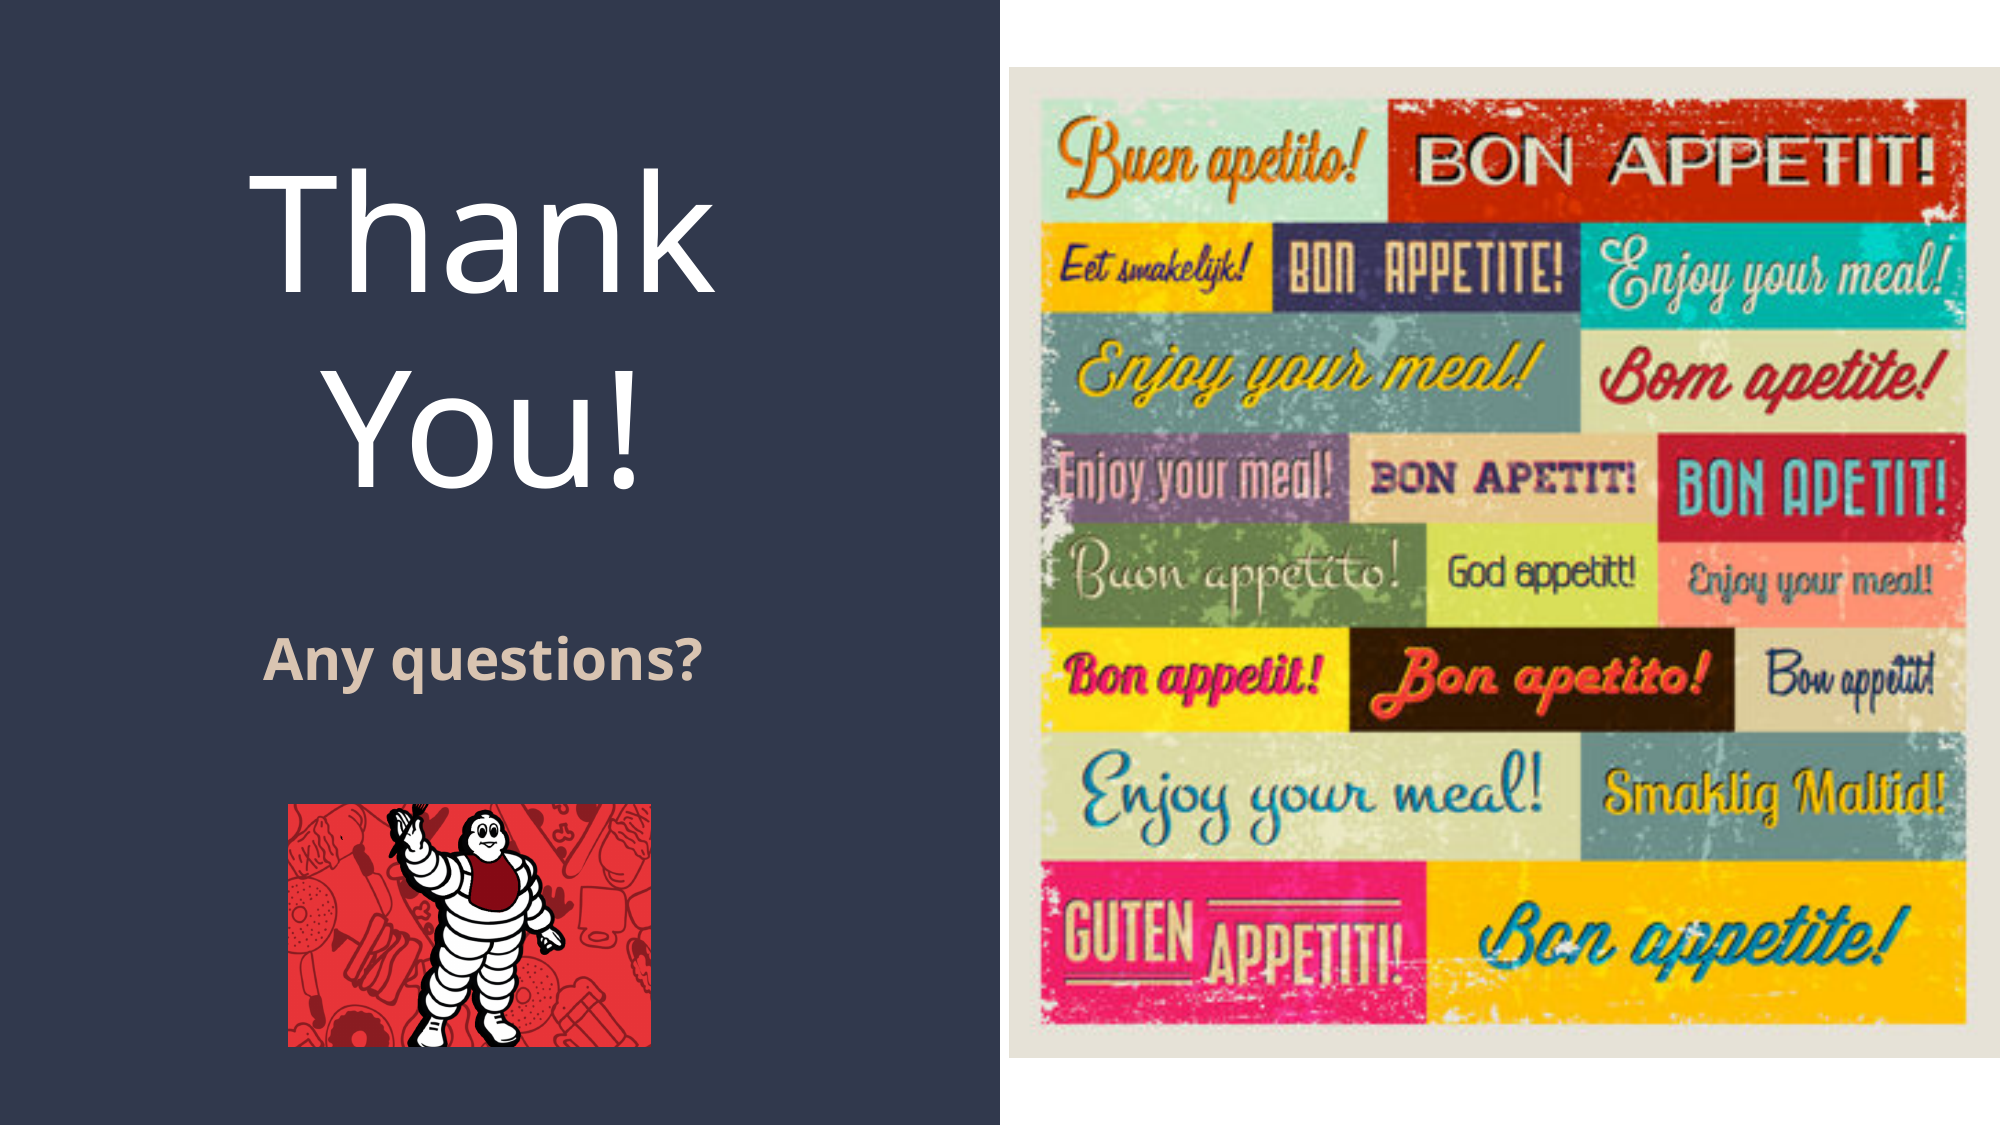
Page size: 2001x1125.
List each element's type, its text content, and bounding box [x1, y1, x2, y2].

title Thank You! [78, 109, 889, 555]
picture [287, 804, 651, 1047]
subtitle Any questions? [78, 602, 889, 805]
picture [1009, 66, 2000, 1059]
